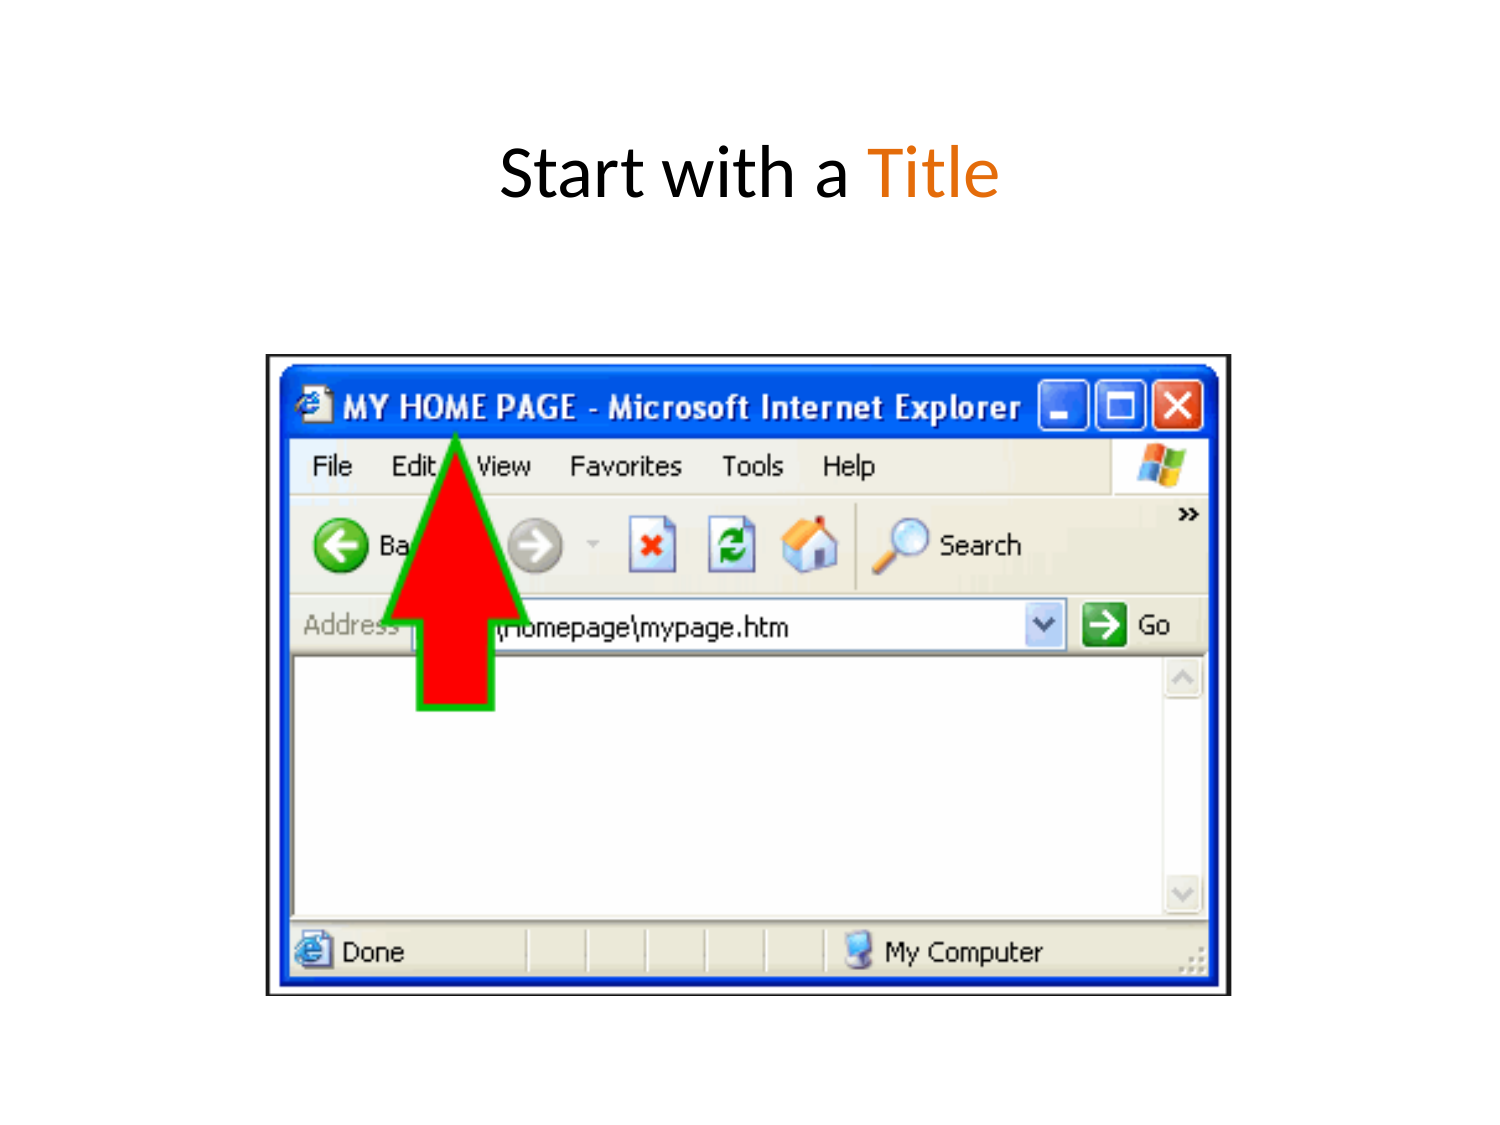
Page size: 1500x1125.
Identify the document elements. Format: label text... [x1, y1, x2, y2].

text_box Start with a Title [484, 115, 1016, 221]
picture [265, 353, 1232, 996]
